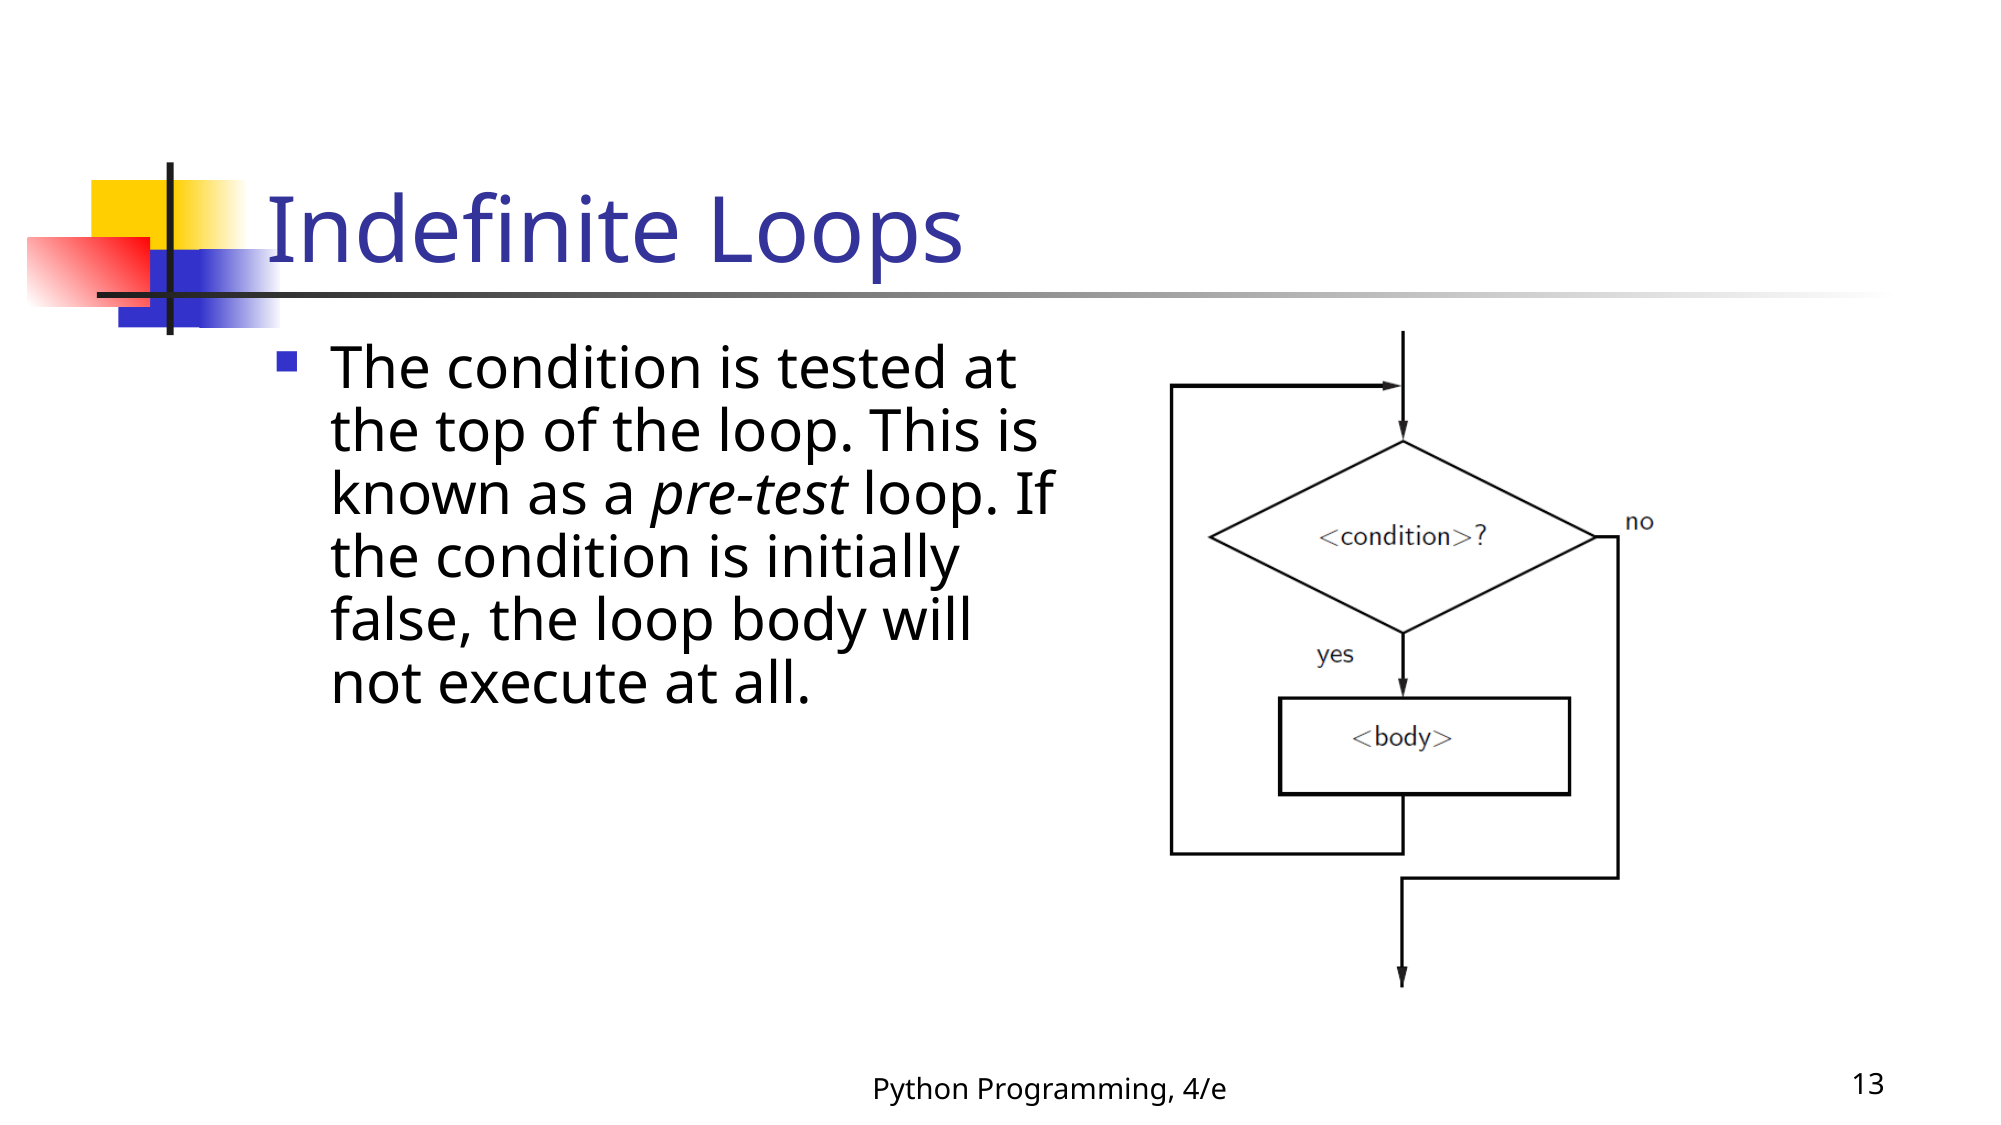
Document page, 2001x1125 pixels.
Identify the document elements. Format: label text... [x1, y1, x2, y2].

list The condition is tested at the top of the loop. This is known as a pre-test loop. If the condition is initially false, the loop body will not execute at all. [258, 331, 1092, 1006]
footer Python Programming, 4/e [733, 1037, 1367, 1113]
picture [1149, 319, 1676, 993]
slide_number 13 [1483, 1037, 1901, 1113]
title Indefinite Loops [251, 101, 1957, 289]
